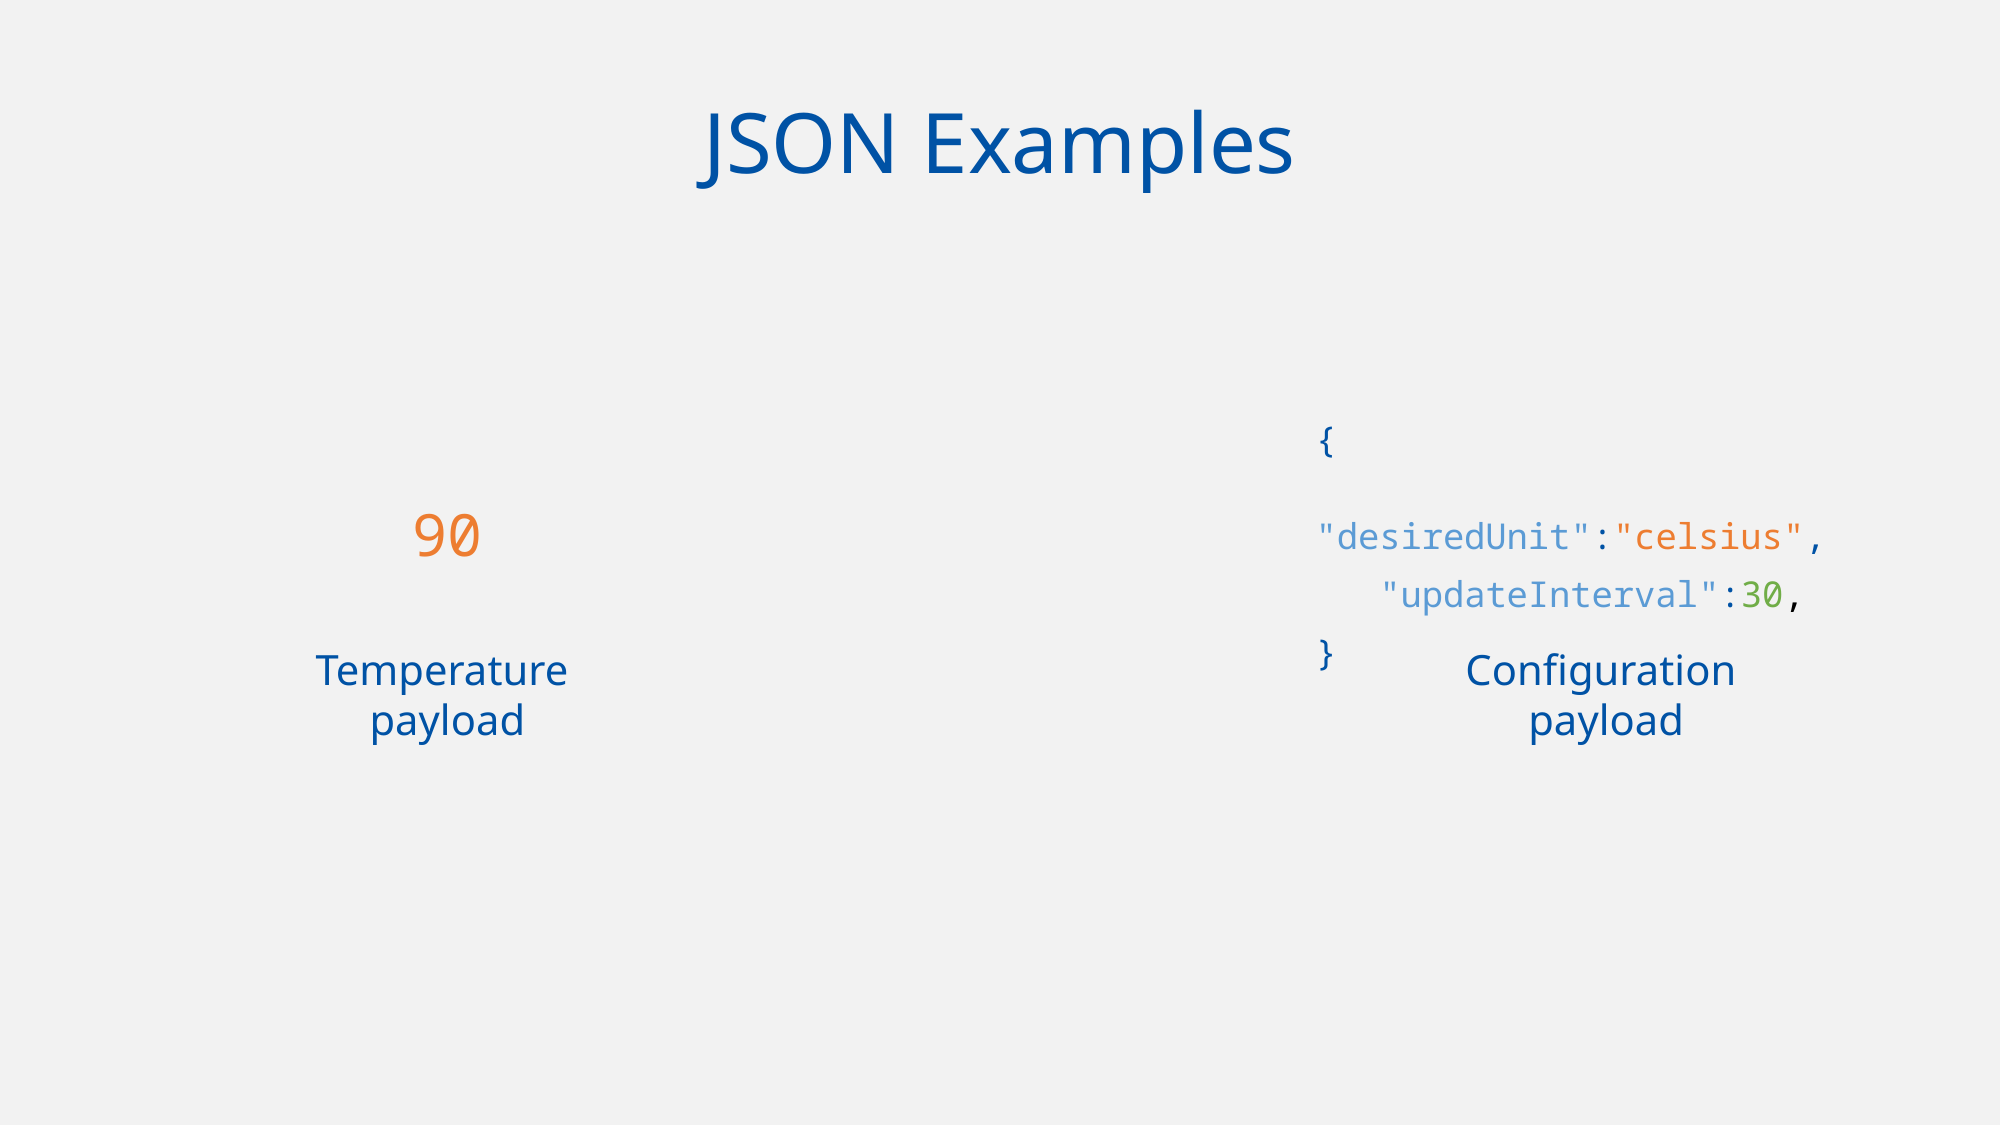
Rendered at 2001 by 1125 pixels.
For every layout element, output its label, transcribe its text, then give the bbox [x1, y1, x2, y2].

text_box Temperature payload [300, 636, 594, 752]
text_box 90 [397, 490, 498, 576]
title JSON Examples [229, 37, 1771, 256]
text_box Configuration payload [1450, 636, 1762, 752]
list { "desiredUnit":"celsius", "updateInterval":30, } [1300, 414, 1912, 682]
